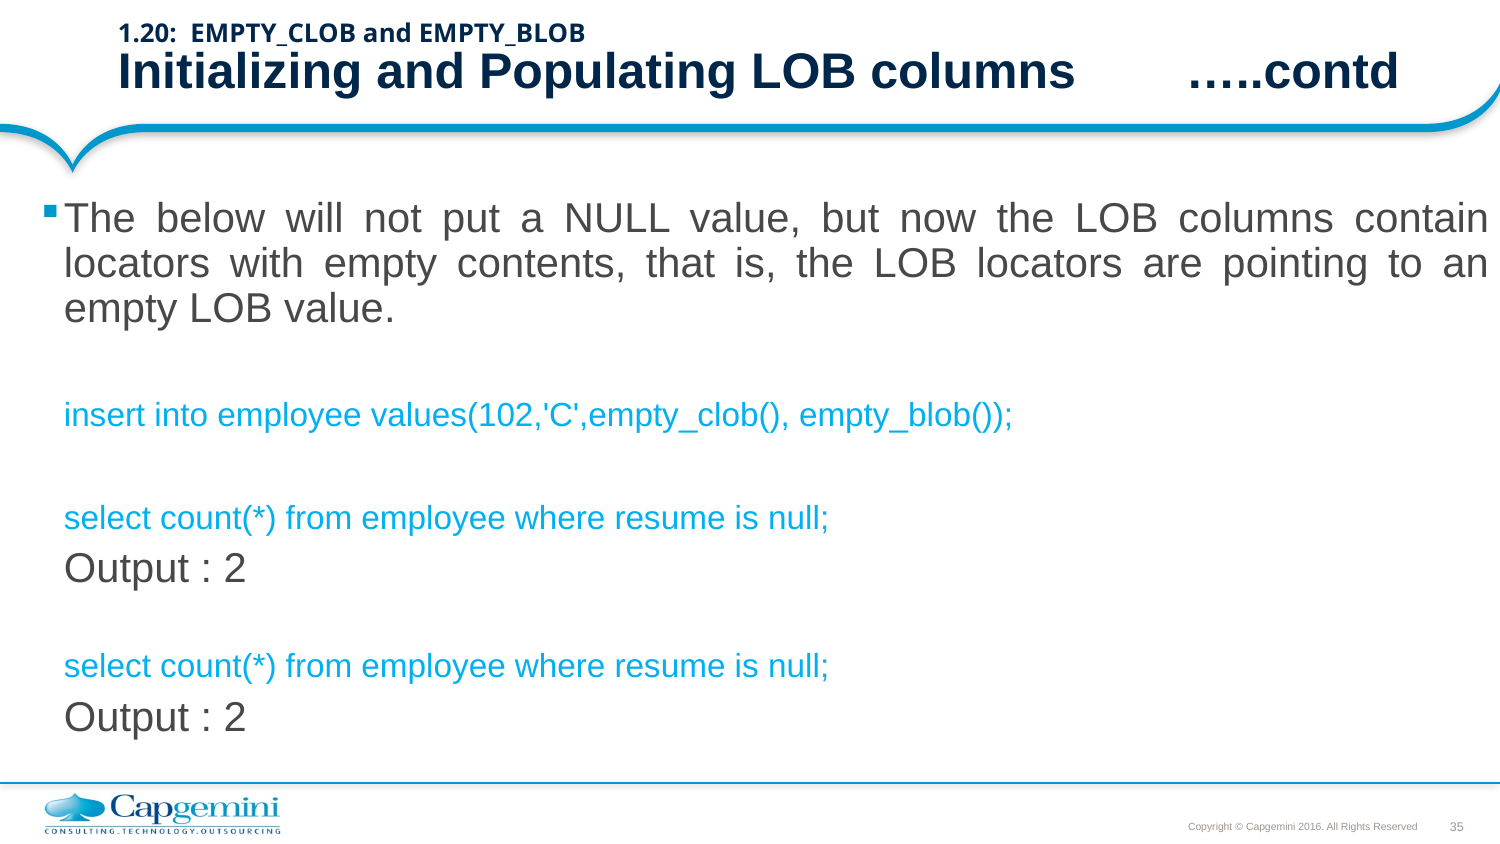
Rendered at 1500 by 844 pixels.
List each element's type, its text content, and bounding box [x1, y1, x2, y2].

list The below will not put a NULL value, but now the LOB columns contain locators with empty contents, that is, the LOB locators are pointing to an empty LOB value. insert into employee values(102,'C',empty_clob(), empty_blob()); select count(*) from employee where resume is null; Output : 2 select count(*) from employee where resume is null; Output : 2 [25, 126, 1500, 764]
picture [44, 792, 281, 835]
title 1.20: EMPTY_CLOB and EMPTY_BLOB Initializing and Populating LOB columns …..contd [76, 16, 1455, 105]
